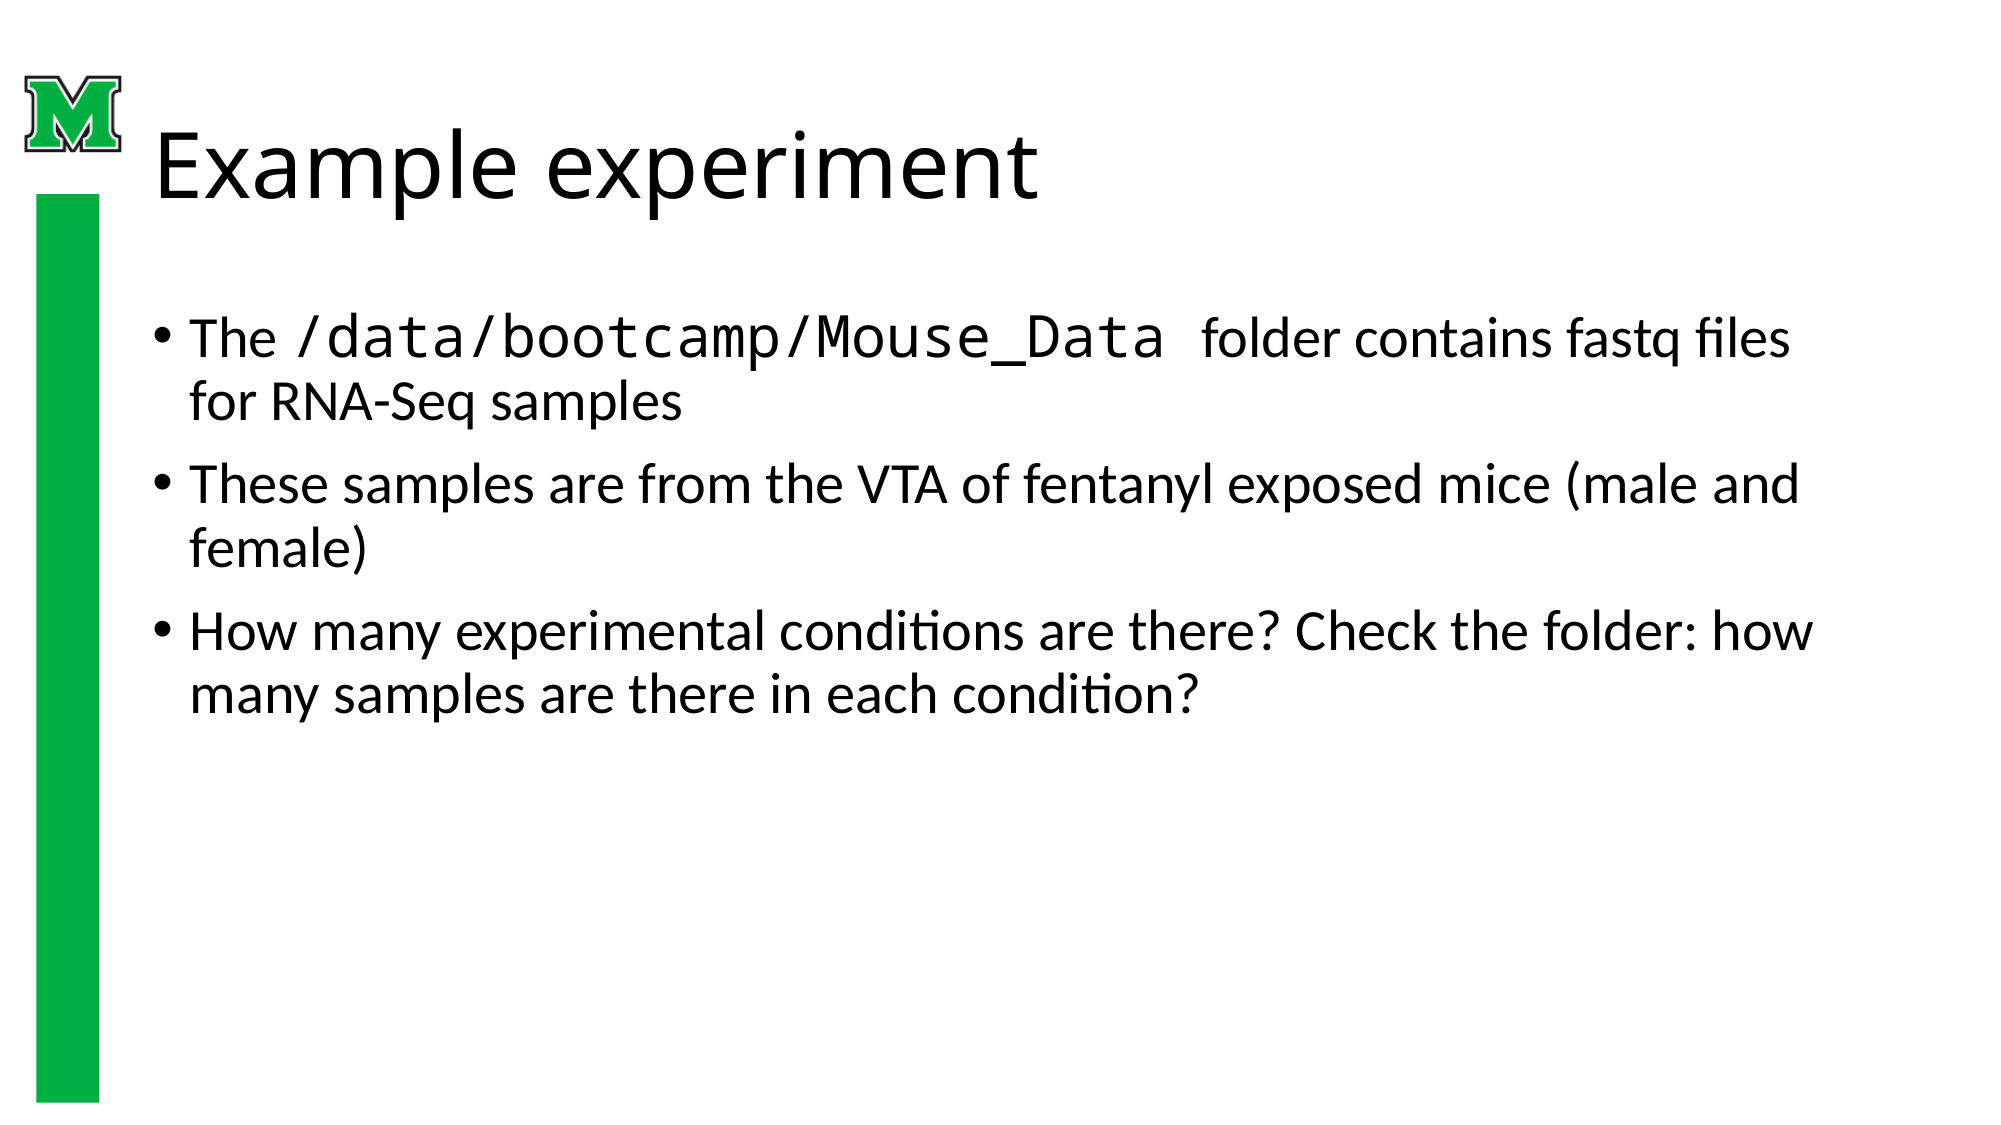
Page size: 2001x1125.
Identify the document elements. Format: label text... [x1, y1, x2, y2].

list The /data/bootcamp/Mouse_Data folder contains fastq files for RNA-Seq samples These samples are from the VTA of fentanyl exposed mice (male and female) How many experimental conditions are there? Check the folder: how many samples are there in each condition? [137, 299, 1863, 1014]
title Example experiment [137, 59, 1863, 278]
picture [20, 59, 124, 169]
